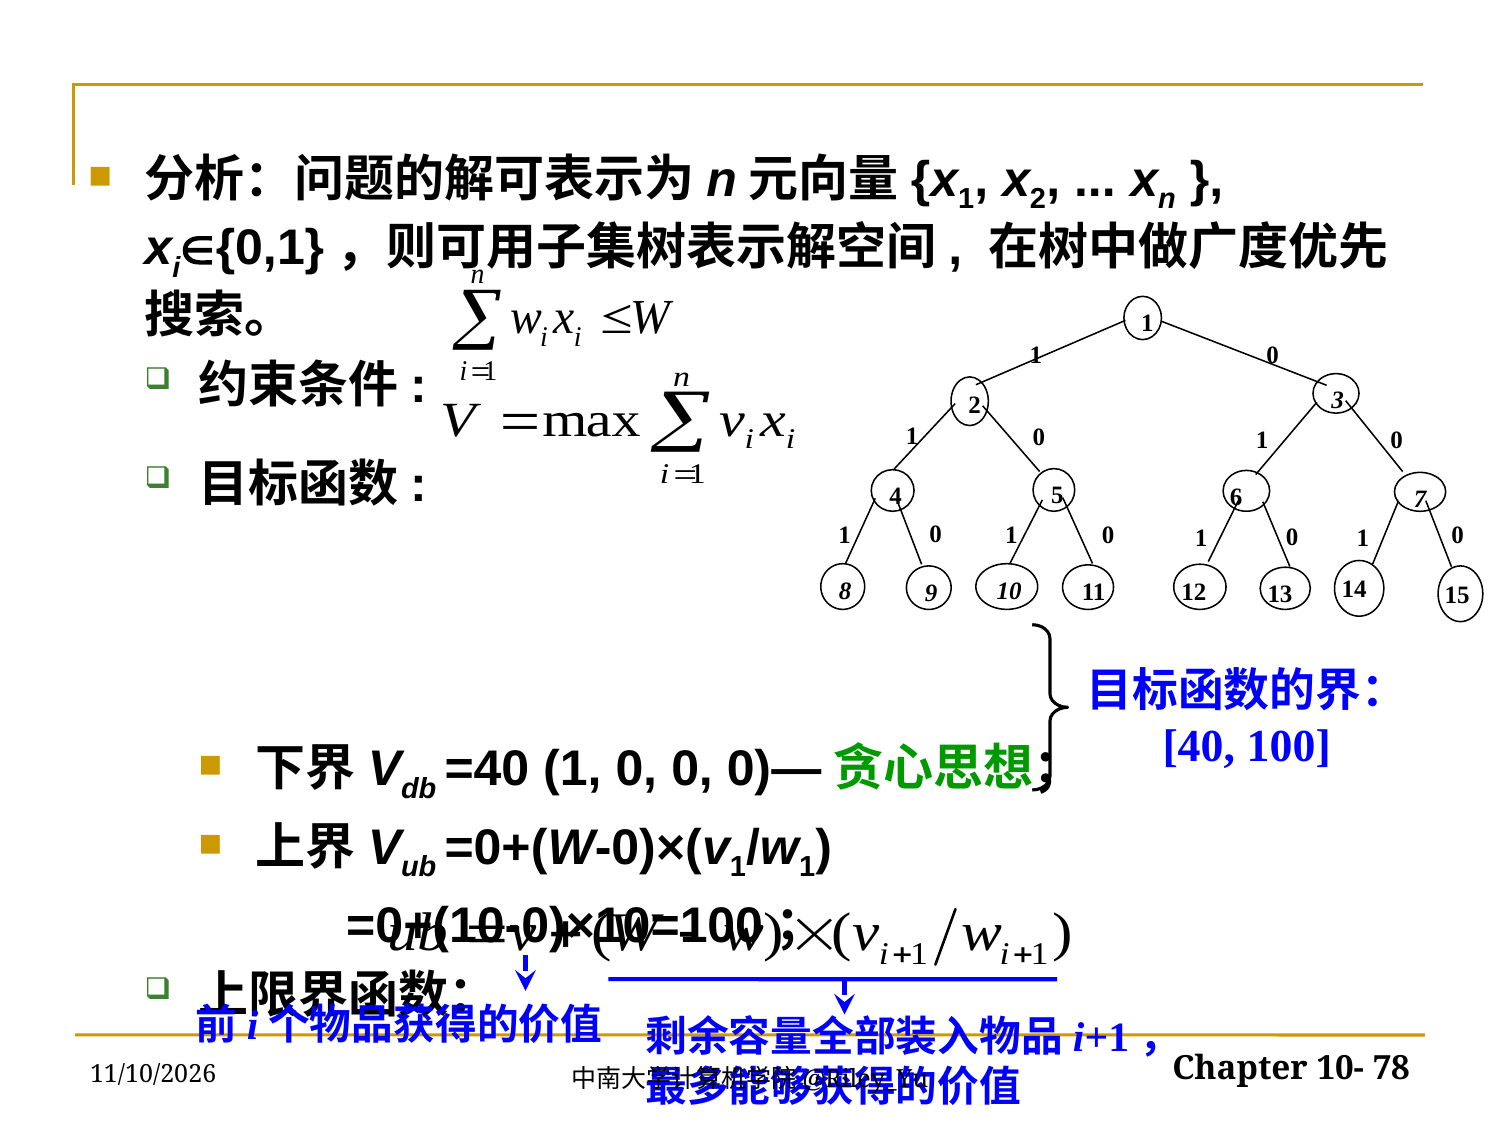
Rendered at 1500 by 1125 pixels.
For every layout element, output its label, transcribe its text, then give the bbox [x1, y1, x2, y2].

text_box 目标函数的界： [40, 100] [1071, 653, 1422, 778]
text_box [445, 251, 684, 352]
footer 中南大学计算机学院@Riley_Yu [512, 1024, 988, 1101]
text_box [834, 993, 855, 1002]
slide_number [74, 1023, 426, 1100]
text_box 剩余容量全部装入物品i+1， 最多能够获得的价值 [630, 1002, 1196, 1118]
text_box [436, 354, 814, 494]
text_box [1032, 629, 1068, 790]
text_box 前i个物品获得的价值 [180, 990, 618, 1056]
slide_number Chapter 10- 78 [1074, 1023, 1426, 1100]
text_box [820, 296, 1483, 622]
list 分析：问题的解可表示为n元向量{x1, x2, ... xn }, xi{0,1}，则可用子集树表示解空间, 在树中做广度优先搜索。 约束条件: 目标函数: 下界Vdb =40 (1, 0, 0, 0)—贪心思想； 上界Vub =0+(W-0)×(v1/w1) =0+(10-0)×10=100； 上限界函数： [72, 138, 1424, 1037]
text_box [379, 896, 1085, 978]
